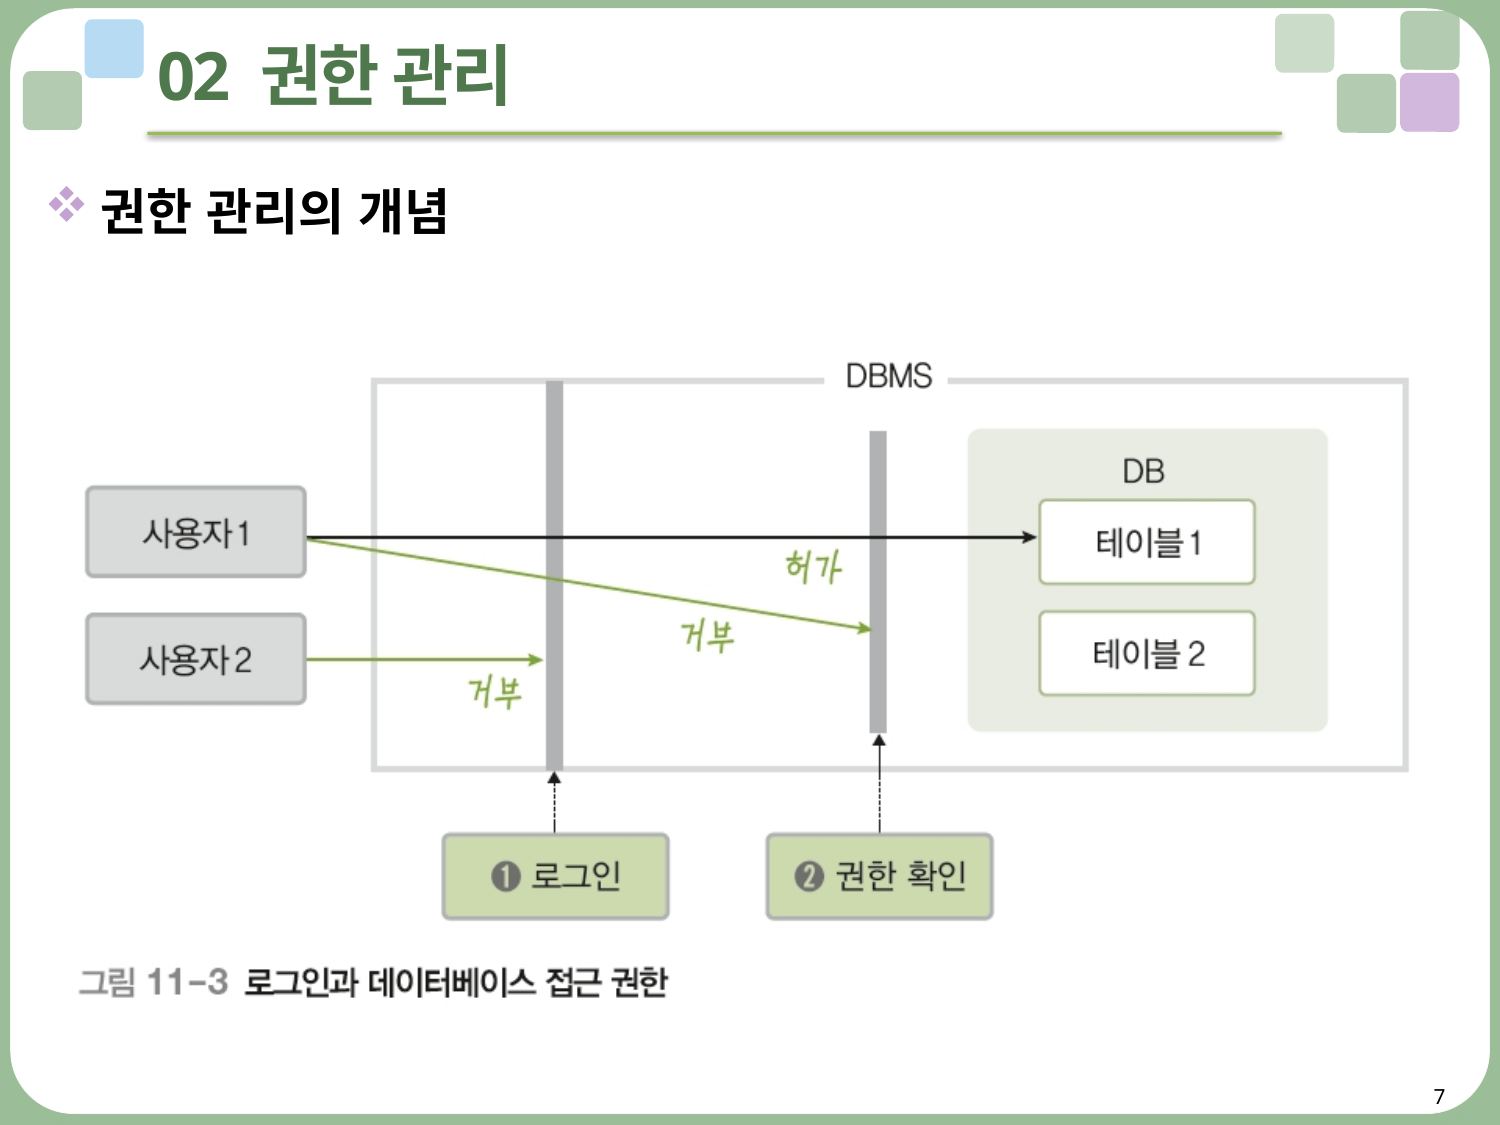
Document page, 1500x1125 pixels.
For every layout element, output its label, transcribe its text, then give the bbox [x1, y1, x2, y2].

picture [0, 0, 1500, 1125]
title 02 권한 관리 [142, 25, 1459, 123]
list 권한 관리의 개념 [29, 172, 1459, 1083]
